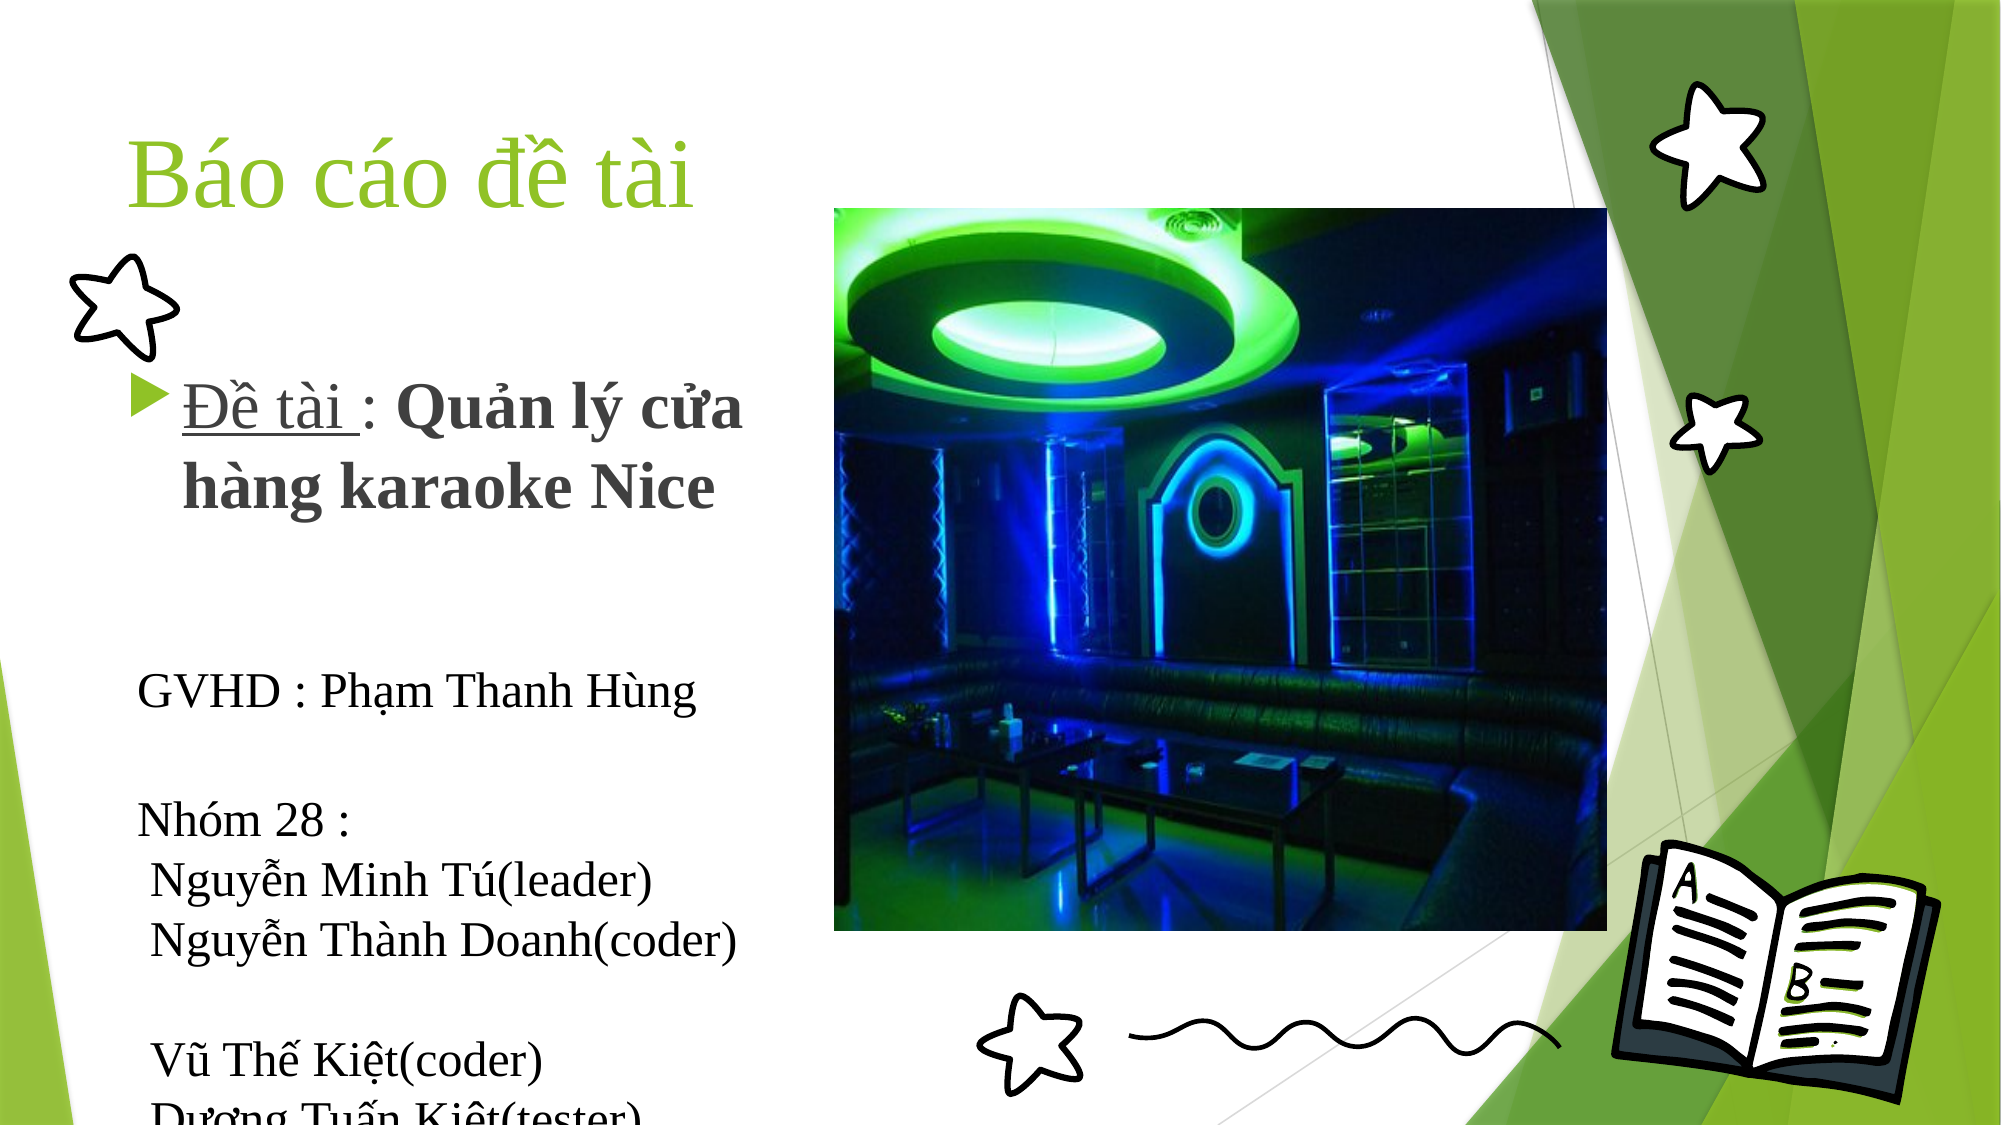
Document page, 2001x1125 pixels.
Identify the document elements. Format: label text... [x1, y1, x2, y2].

text_box [1652, 84, 1764, 209]
text_box [979, 995, 1081, 1094]
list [834, 207, 1607, 931]
text_box [72, 256, 177, 360]
text_box Nhóm 28 : Nguyễn Minh Tú(leader) Nguyễn Thành Doanh(coder) Vũ Thế Kiệt(coder) Dương Tuấn Kiệt(tester) [122, 778, 881, 1125]
list Đề tài : Quản lý cửa hàng karaoke Nice [111, 354, 798, 992]
title Báo cáo đề tài [111, 99, 1522, 317]
text_box [1672, 395, 1761, 473]
text_box GVHD : Phạm Thanh Hùng [122, 649, 829, 725]
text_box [1624, 855, 1928, 1087]
